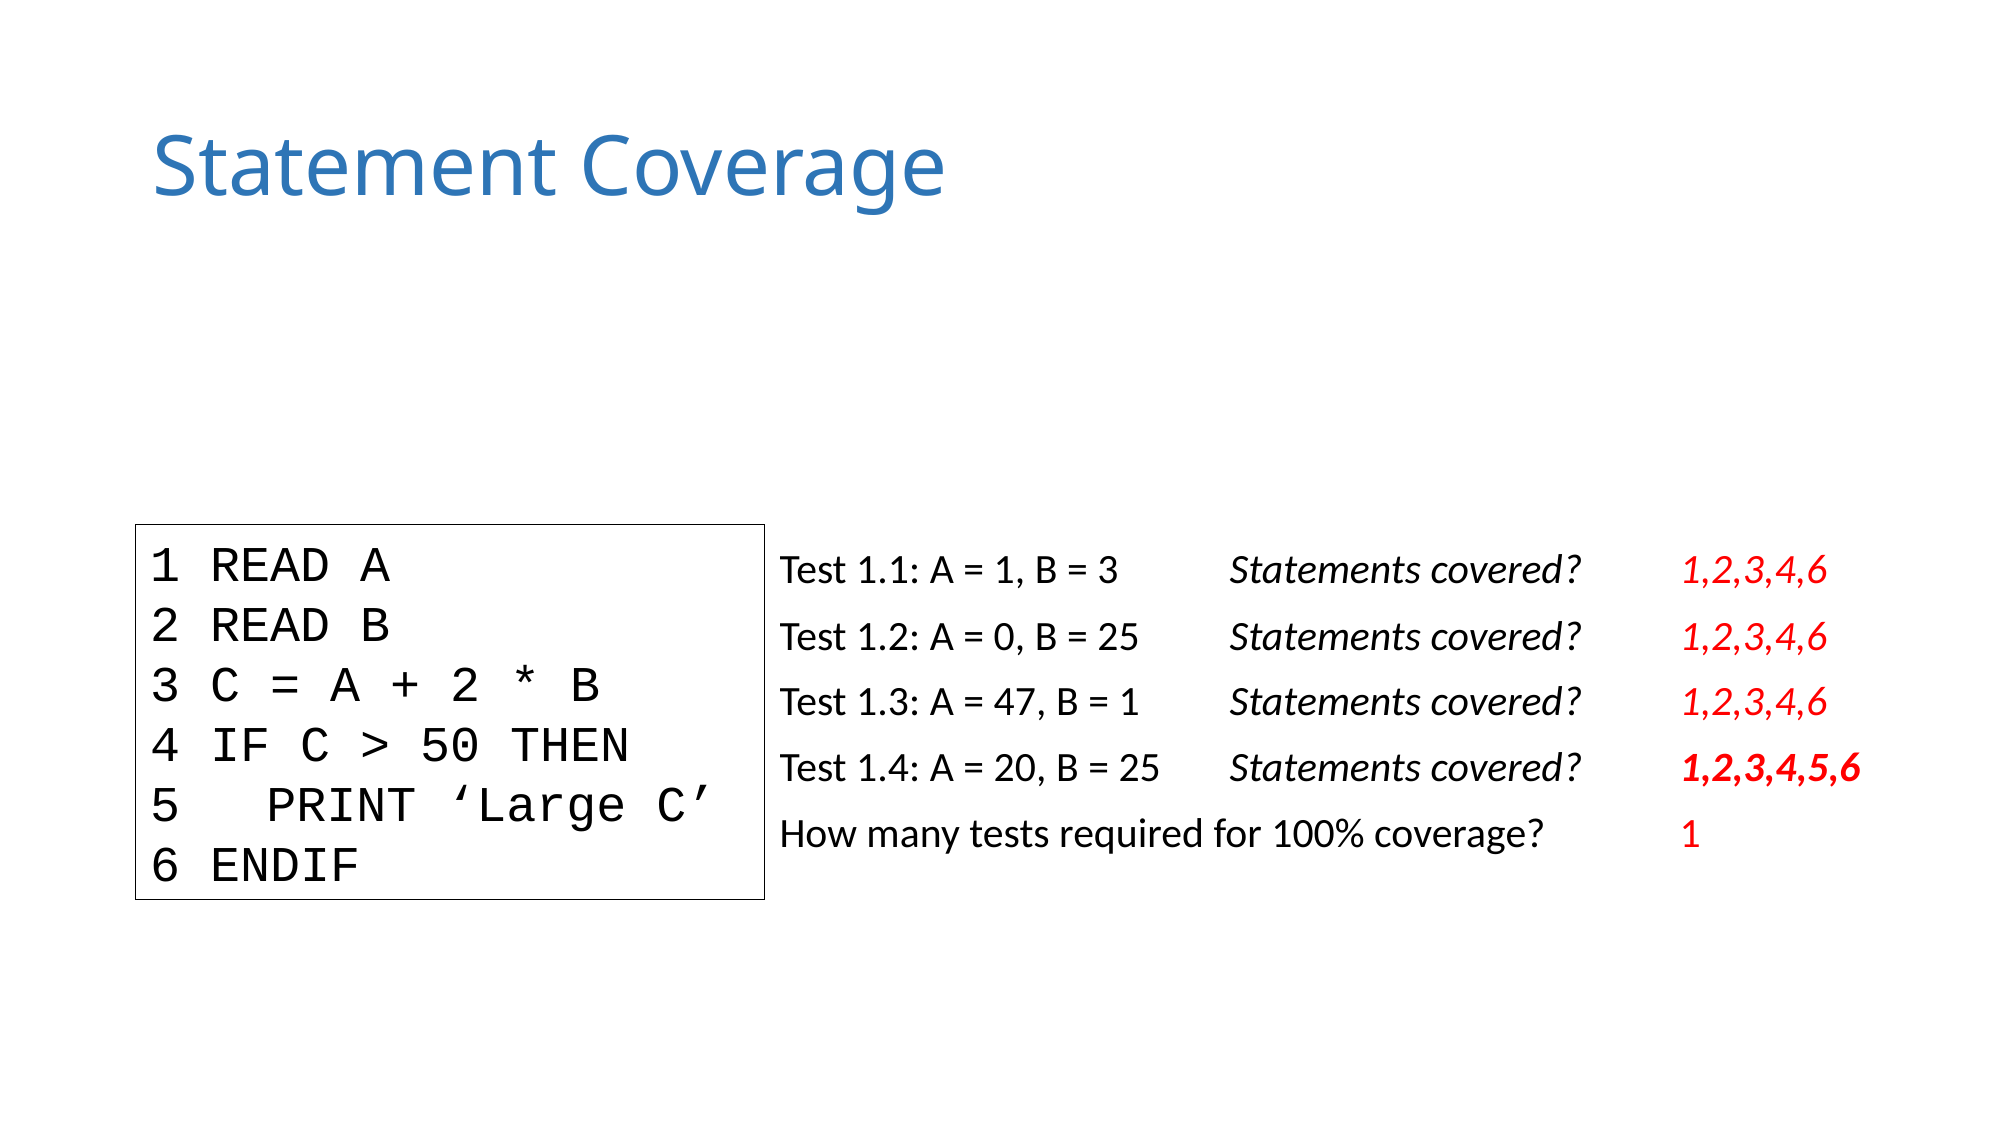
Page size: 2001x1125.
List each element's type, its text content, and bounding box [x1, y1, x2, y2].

list Test 1.1: A = 1, B = 3 Statements covered? 1,2,3,4,6 Test 1.2: A = 0, B = 25 Statements covered? 1,2,3,4,6 Test 1.3: A = 47, B = 1 Statements covered? 1,2,3,4,6 Test 1.4: A = 20, B = 25 Statements covered? 1,2,3,4,5,6 How many tests required for 100% coverage? 1 [765, 540, 1896, 886]
text_box 1 READ A 2 READ B 3 C = A + 2 * B 4 IF C > 50 THEN PRINT ‘Large C’ 6 ENDIF [135, 524, 765, 900]
title Statement Coverage [137, 59, 1863, 278]
